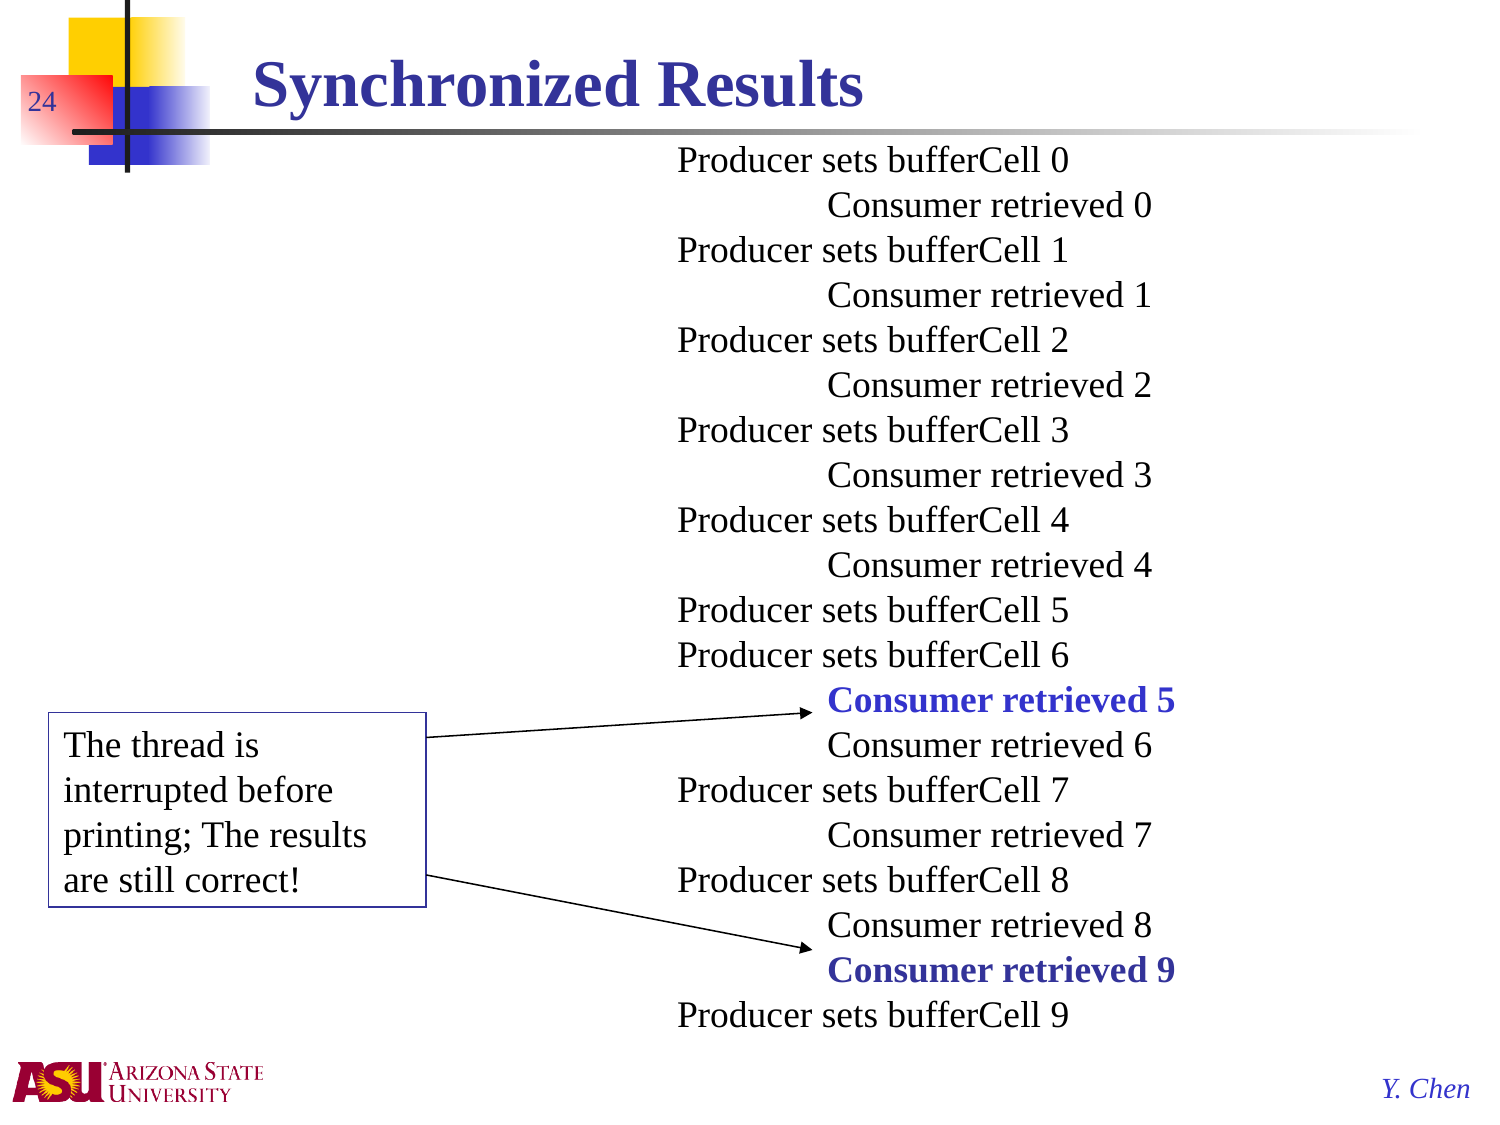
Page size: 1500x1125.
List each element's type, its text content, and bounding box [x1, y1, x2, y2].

text_box Producer sets bufferCell 0 Consumer retrieved 0 Producer sets bufferCell 1 Consumer retrieved 1 Producer sets bufferCell 2 Consumer retrieved 2 Producer sets bufferCell 3 Consumer retrieved 3 Producer sets bufferCell 4 Consumer retrieved 4 Producer sets bufferCell 5 Producer sets bufferCell 6 Consumer retrieved 5 Consumer retrieved 6 Producer sets bufferCell 7 Consumer retrieved 7 Producer sets bufferCell 8 Consumer retrieved 8 Consumer retrieved 9 Producer sets bufferCell 9 [662, 127, 1425, 1042]
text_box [48, 712, 813, 951]
title Synchronized Results [237, 24, 1488, 128]
picture [12, 1062, 263, 1102]
slide_number 24 [12, 49, 237, 126]
